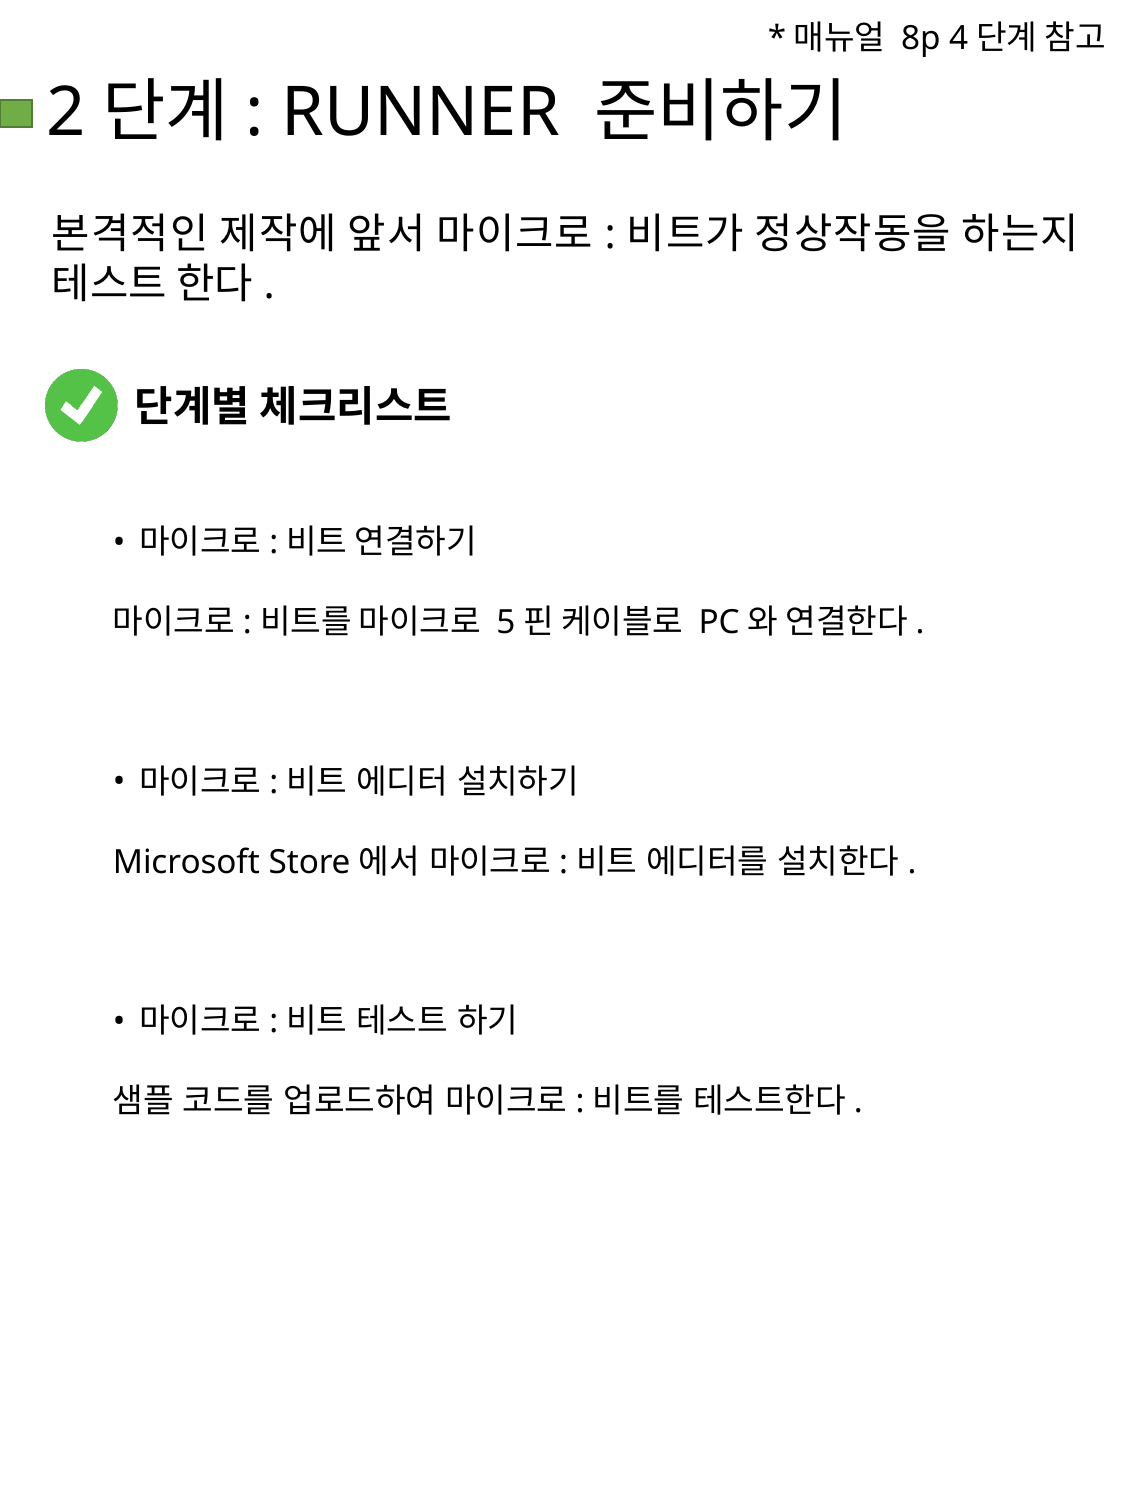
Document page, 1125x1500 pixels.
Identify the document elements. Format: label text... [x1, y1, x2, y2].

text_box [43, 368, 600, 443]
text_box 본격적인 제작에 앞서 마이크로:비트가 정상작동을 하는지 테스트 한다. [44, 199, 1087, 315]
text_box 마이크로:비트 연결하기 마이크로:비트를 마이크로 5핀 케이블로 PC와 연결한다. 마이크로:비트 에디터 설치하기 Microsoft Store에서 마이크로:비트 에디터를 설치한다. 마이크로:비트 테스트 하기 샘플 코드를 업로드하여 마이크로:비트를 테스트한다. [105, 473, 1020, 1167]
text_box *매뉴얼 8p 4단계 참고 [760, 8, 1125, 64]
title 2단계: RUNNER 준비하기 [38, 51, 1011, 176]
text_box [0, 100, 32, 127]
